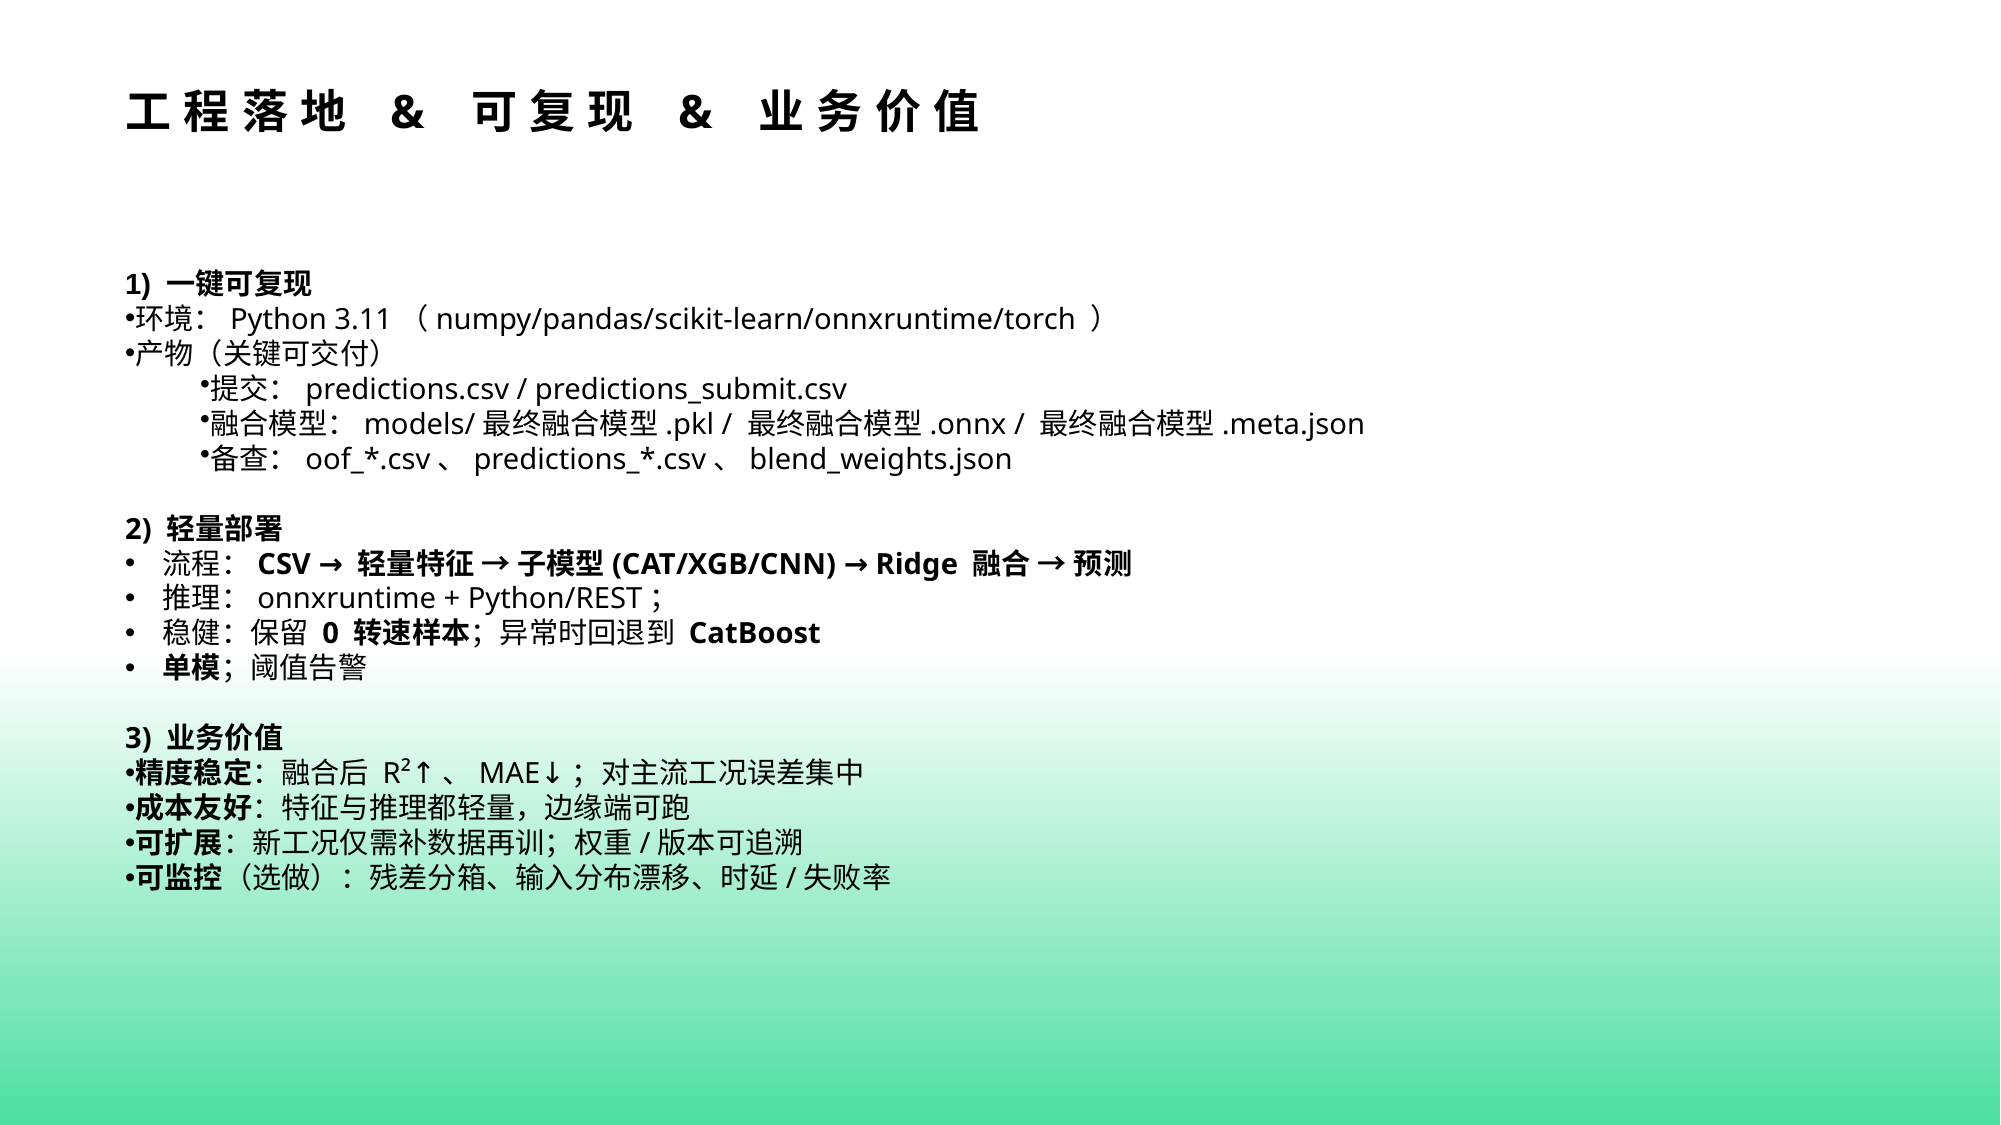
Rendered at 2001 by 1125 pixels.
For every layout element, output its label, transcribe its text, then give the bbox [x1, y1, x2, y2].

list 1) 一键可复现 环境：Python 3.11（numpy/pandas/scikit-learn/onnxruntime/torch ） 产物（关键可交付） 提交：predictions.csv / predictions_submit.csv 融合模型：models/最终融合模型.pkl / 最终融合模型.onnx / 最终融合模型.meta.json 备查：oof_*.csv、predictions_*.csv、blend_weights.json 2) 轻量部署 流程：CSV → 轻量特征 → 子模型(CAT/XGB/CNN) → Ridge 融合 → 预测 推理：onnxruntime + Python/REST； 稳健：保留 0 转速样本；异常时回退到 CatBoost 单模；阈值告警 3) 业务价值 精度稳定：融合后 R²↑、MAE↓；对主流工况误差集中 成本友好：特征与推理都轻量，边缘端可跑 可扩展：新工况仅需补数据再训；权重/版本可追溯 可监控（选做）：残差分箱、输入分布漂移、时延/失败率 [110, 253, 1847, 907]
title 工程落地 & 可复现 & 业务价值 [110, 63, 1731, 146]
